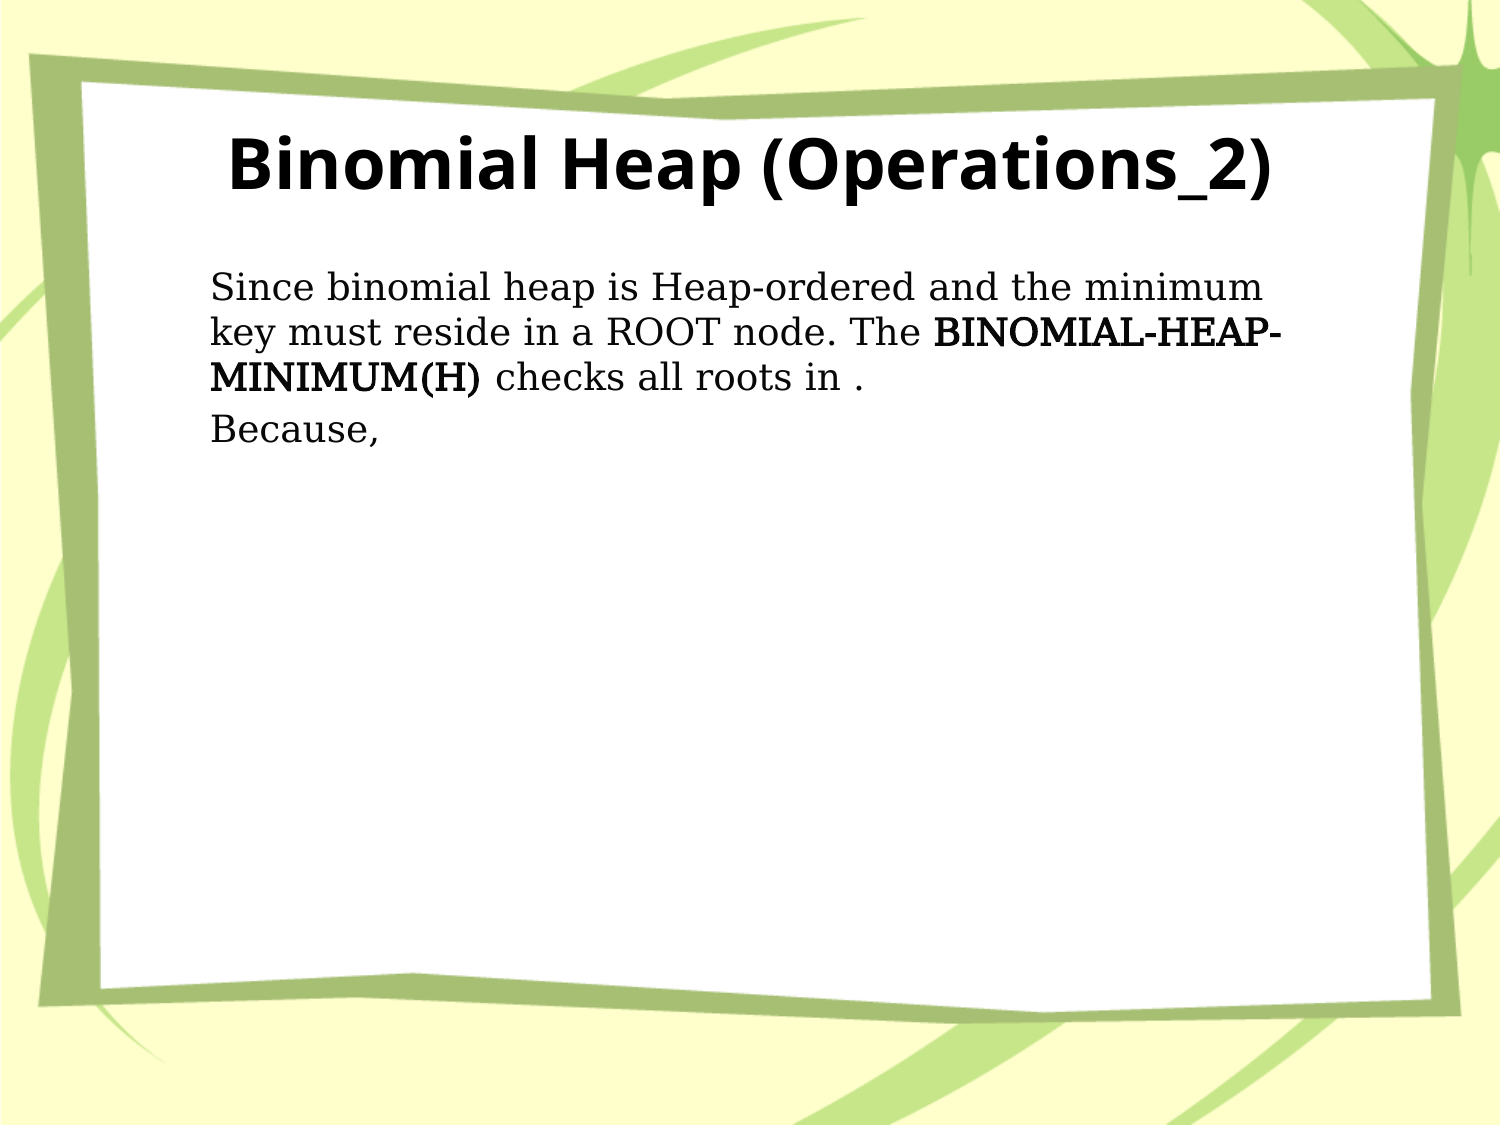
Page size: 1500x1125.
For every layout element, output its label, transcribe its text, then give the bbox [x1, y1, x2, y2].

title Binomial Heap (Operations_2) [75, 101, 1425, 220]
picture [0, 0, 1500, 1125]
